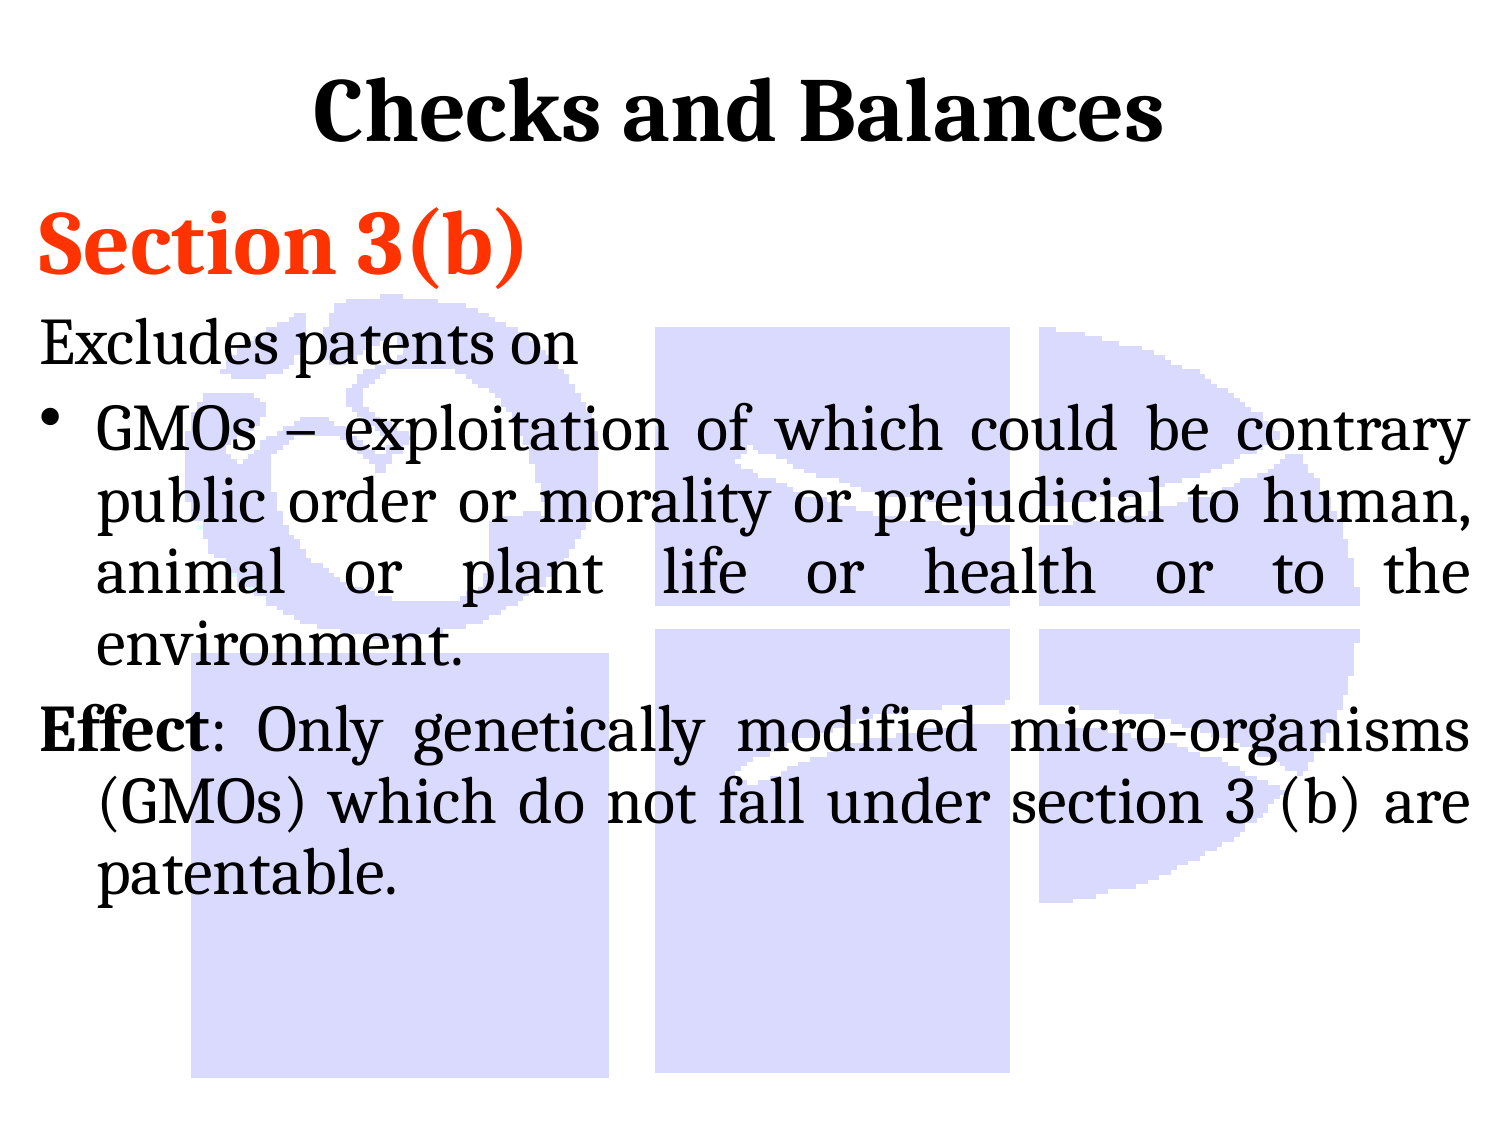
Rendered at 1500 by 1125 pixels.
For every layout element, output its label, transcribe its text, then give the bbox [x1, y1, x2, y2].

list Section 3(b) Excludes patents on GMOs – exploitation of which could be contrary public order or morality or prejudicial to human, animal or plant life or health or to the environment. Effect: Only genetically modified micro-organisms (GMOs) which do not fall under section 3 (b) are patentable. [24, 187, 1488, 950]
title Checks and Balances [24, 50, 1475, 187]
